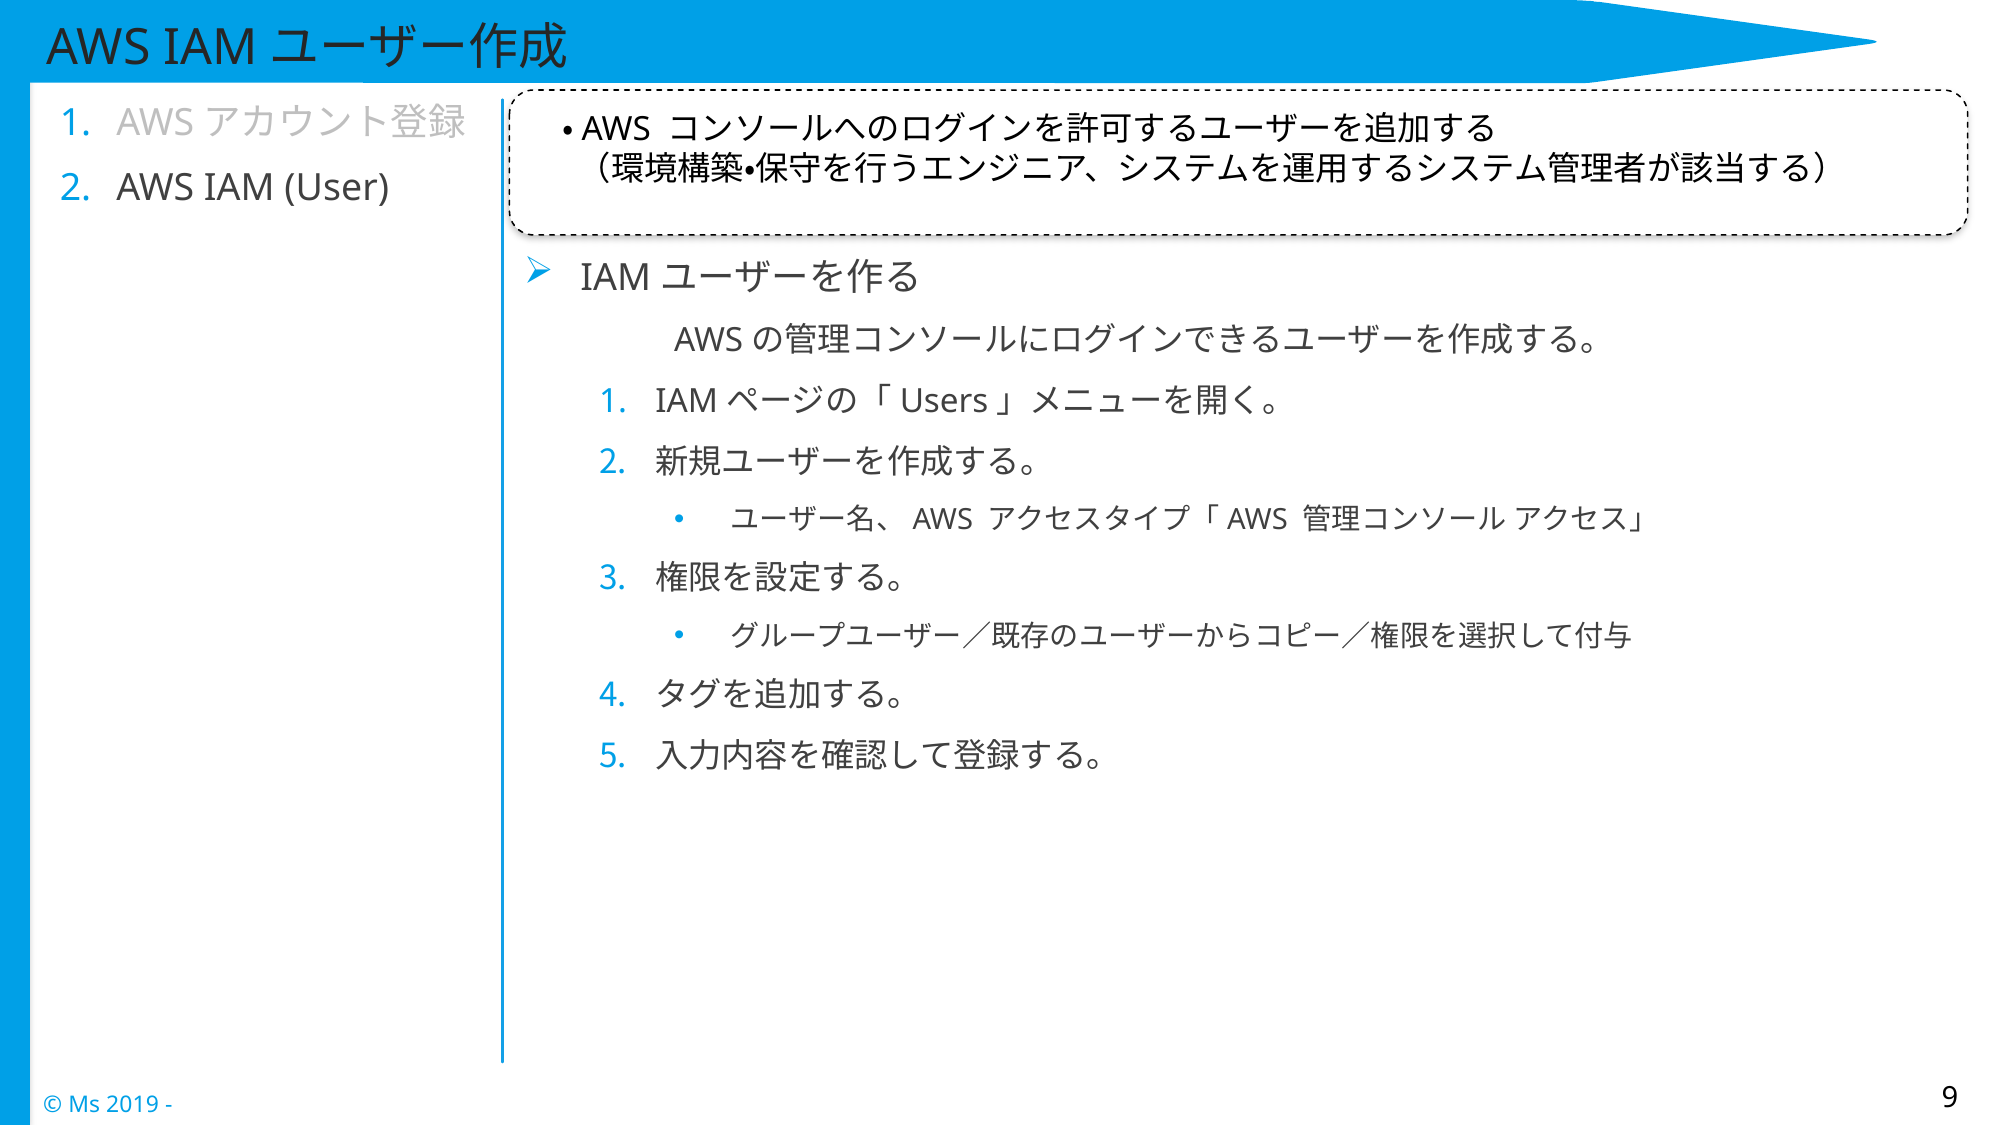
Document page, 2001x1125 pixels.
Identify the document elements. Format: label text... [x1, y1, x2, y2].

slide_number 9 [1845, 1070, 1974, 1114]
title AWS IAMユーザー作成 [31, 6, 1581, 77]
text_box [508, 89, 1969, 236]
text_box ・AWS コンソールへのログインを許可するユーザーを追加する （環境構築・保守を行うエンジニア、システムを運用するシステム管理者が該当する） [547, 100, 1863, 195]
list IAMユーザーを作る AWSの管理コンソールにログインできるユーザーを作成する。 IAMページの「Users」メニューを開く。 新規ユーザーを作成する。 ユーザー名、AWS アクセスタイプ「AWS 管理コンソール アクセス」 権限を設定する。 グループユーザー／既存のユーザーからコピー／権限を選択して付与 タグを追加する。 入力内容を確認して登録する。 [509, 245, 1974, 1052]
text_box AWSアカウント登録 AWS IAM (User) [45, 90, 499, 1063]
